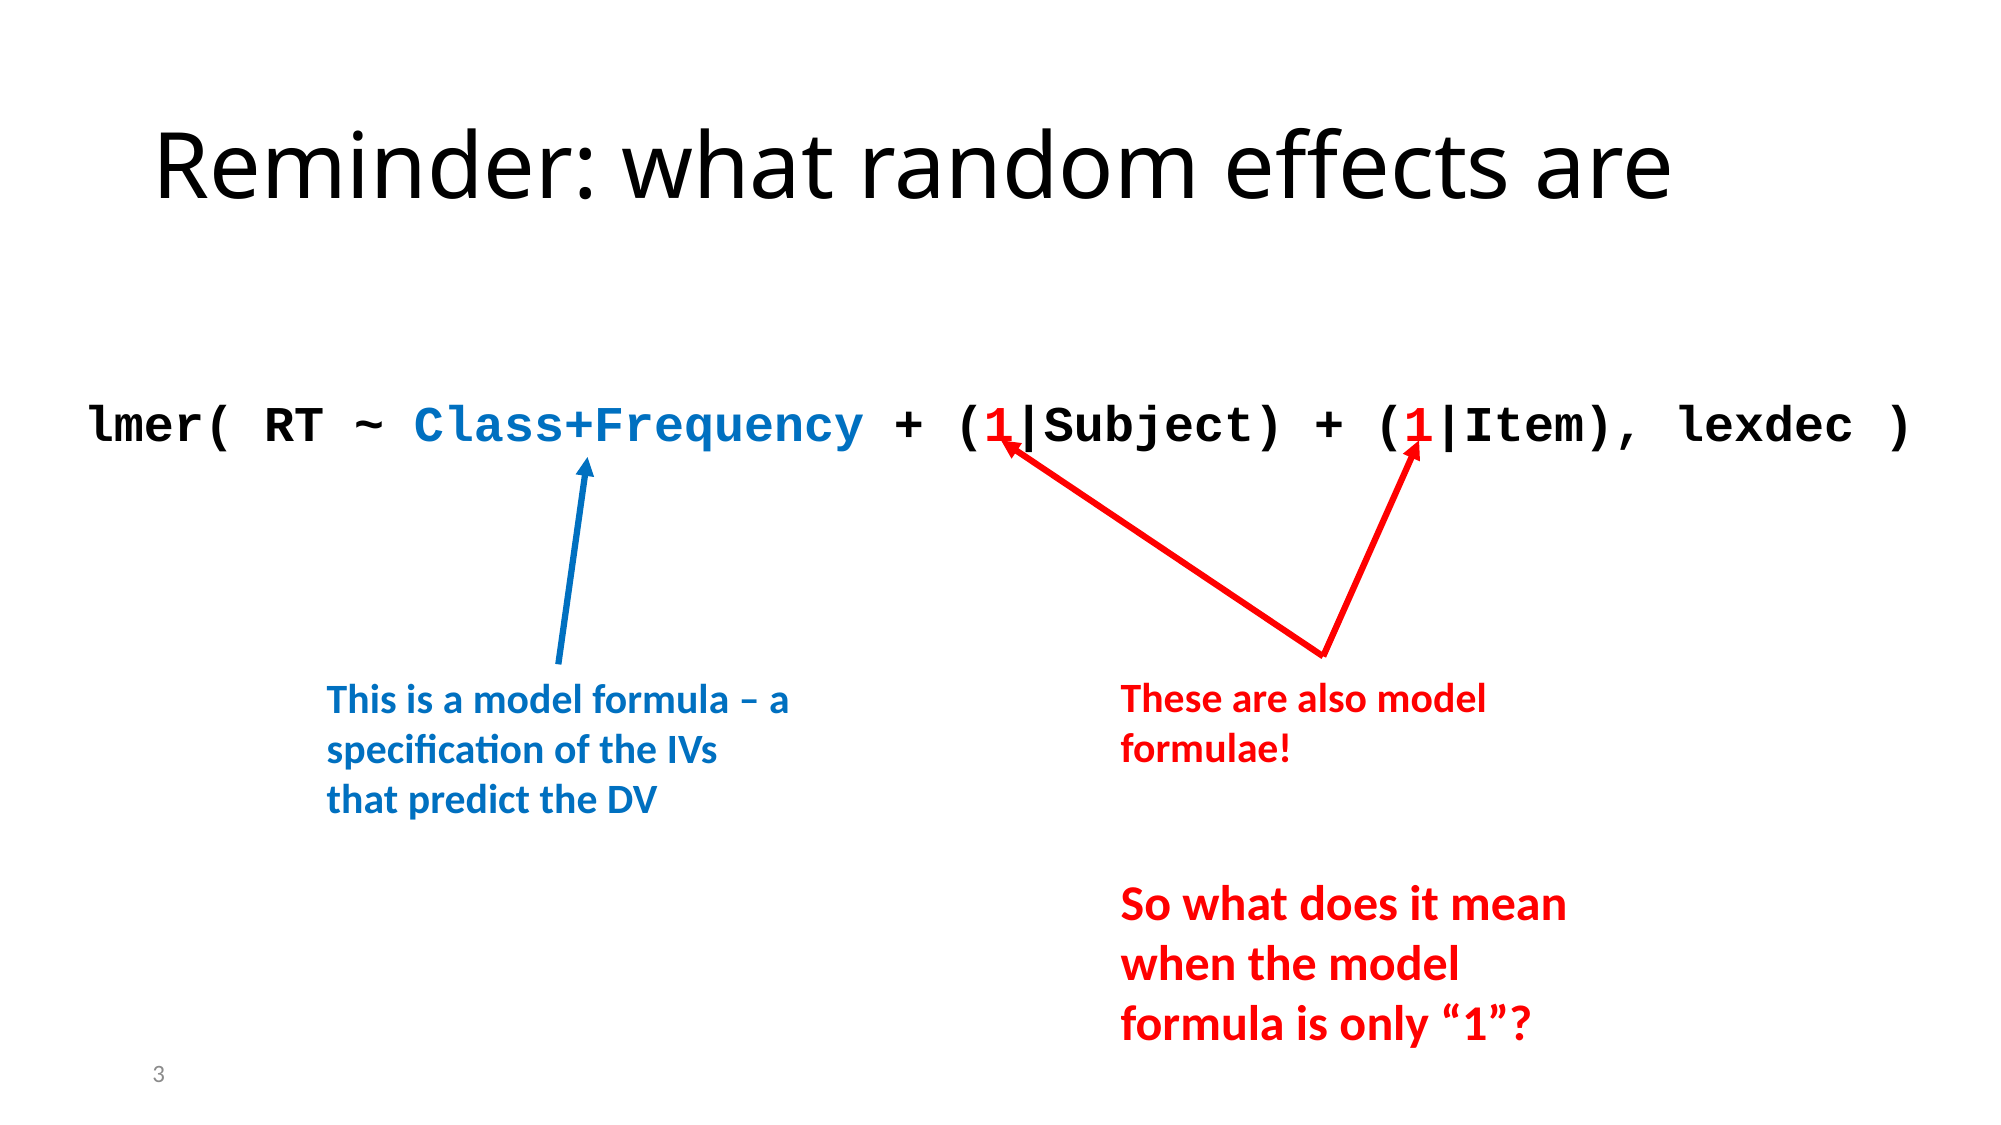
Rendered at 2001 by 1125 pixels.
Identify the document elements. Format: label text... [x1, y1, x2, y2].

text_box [1001, 440, 1323, 657]
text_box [558, 457, 588, 665]
text_box This is a model formula – a specification of the IVs that predict the DV [311, 664, 805, 830]
title Reminder: what random effects are [137, 59, 1863, 278]
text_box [1323, 440, 1420, 657]
text_box These are also model formulae! So what does it mean when the model formula is only “1”? [1105, 663, 1599, 1058]
list lmer( RT ~ Class+Frequency + (1|Subject) + (1|Item), lexdec ) [69, 299, 1934, 1014]
slide_number 3 [137, 1042, 588, 1103]
